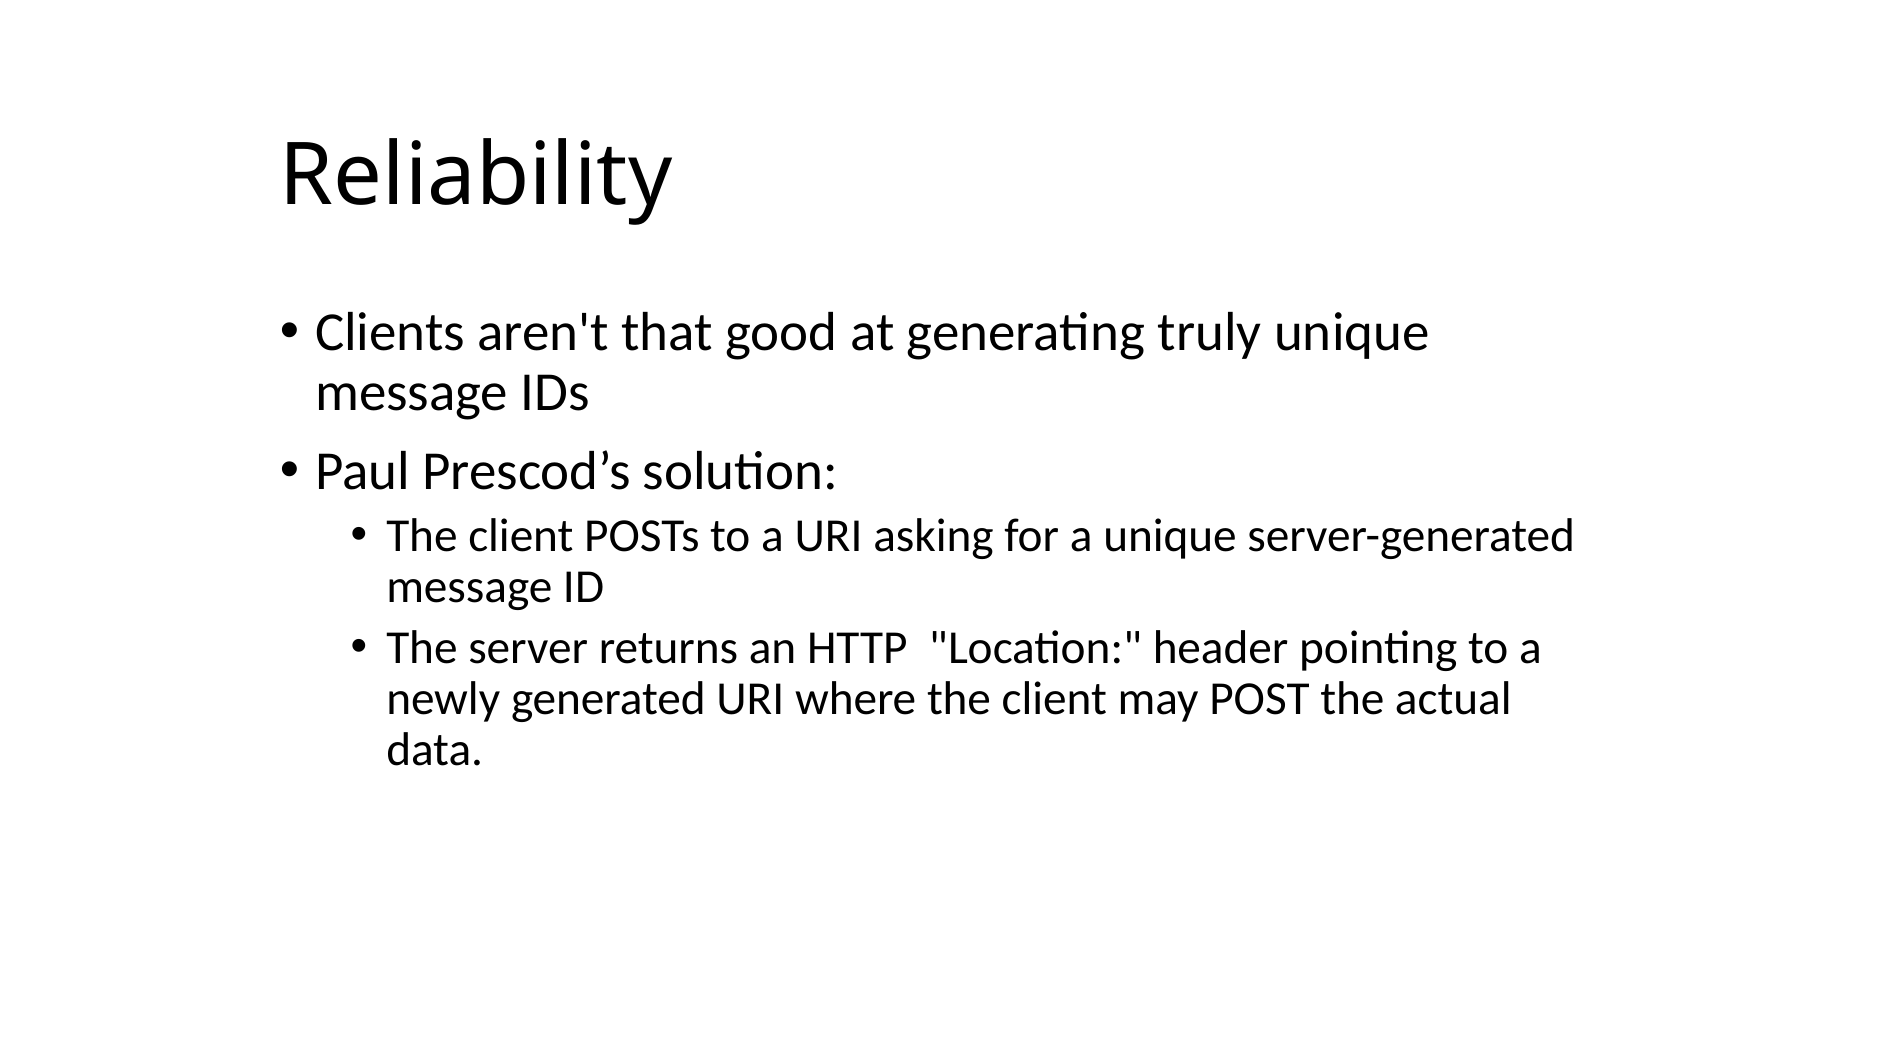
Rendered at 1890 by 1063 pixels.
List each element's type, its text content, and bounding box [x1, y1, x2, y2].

list Clients aren't that good at generating truly unique message IDs Paul Prescod’s solution: The client POSTs to a URI asking for a unique server-generated message ID The server returns an HTTP "Location:" header pointing to a newly generated URI where the client may POST the actual data. [264, 295, 1627, 966]
title Reliability [264, 88, 1627, 266]
